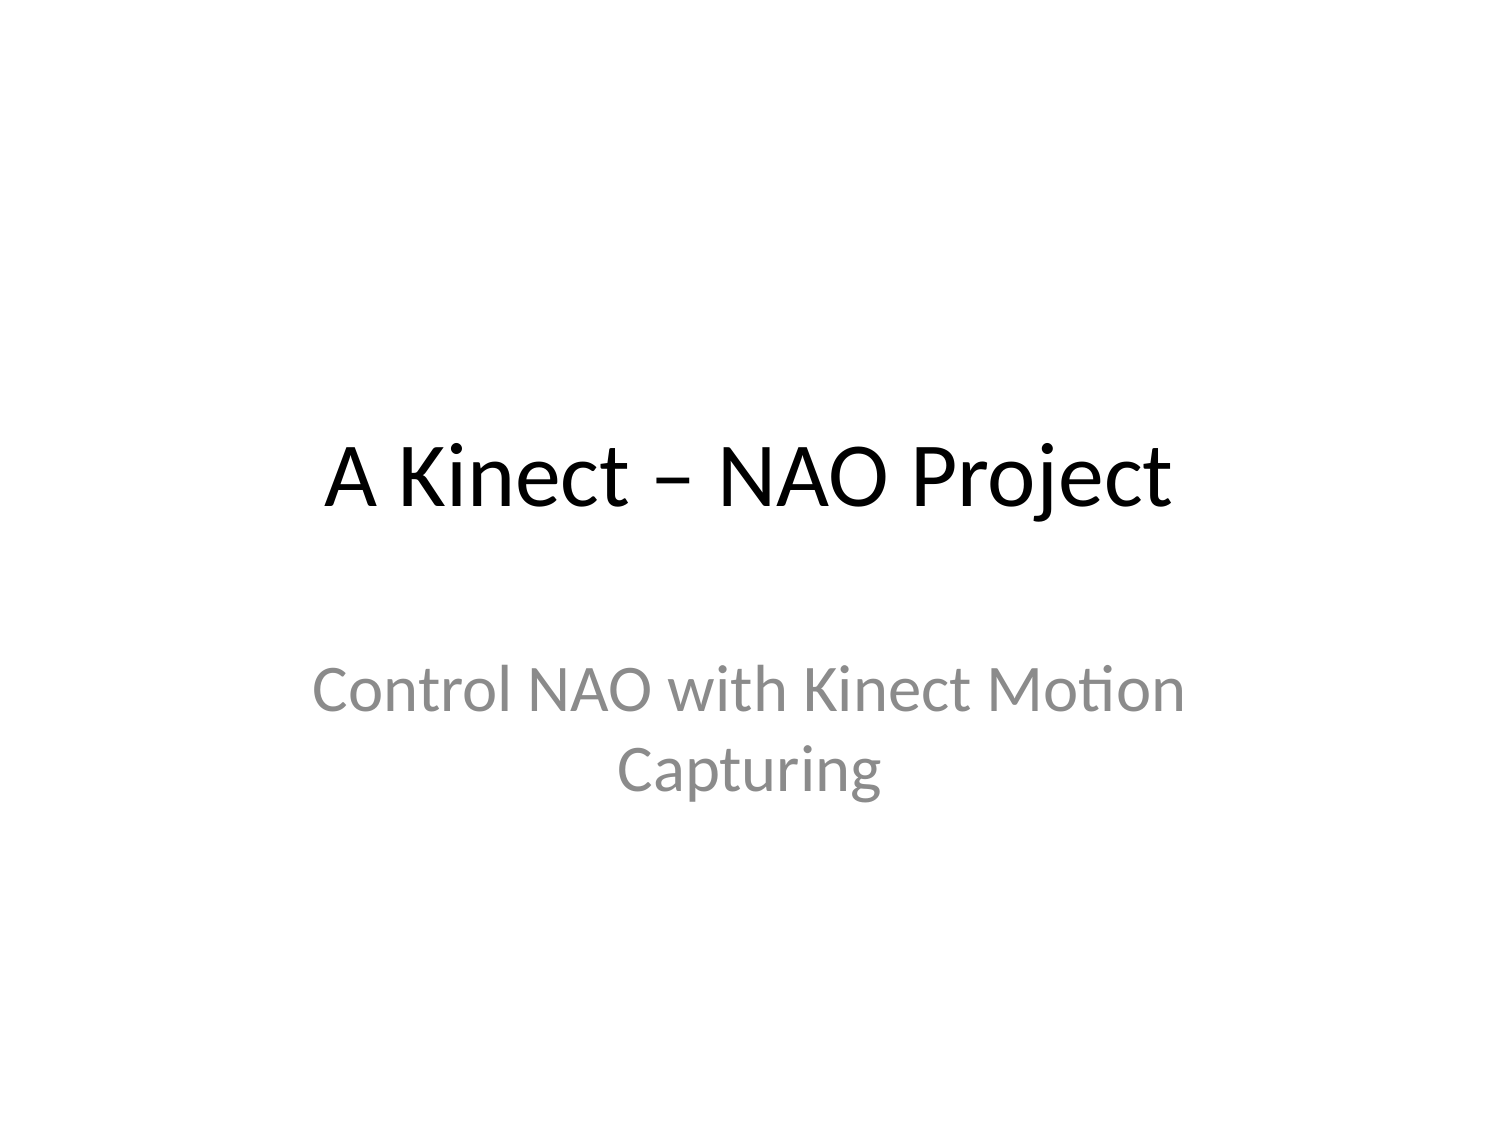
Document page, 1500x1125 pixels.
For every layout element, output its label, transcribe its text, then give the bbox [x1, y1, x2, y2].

subtitle Control NAO with Kinect Motion Capturing [225, 637, 1275, 925]
title A Kinect – NAO Project [112, 349, 1388, 591]
